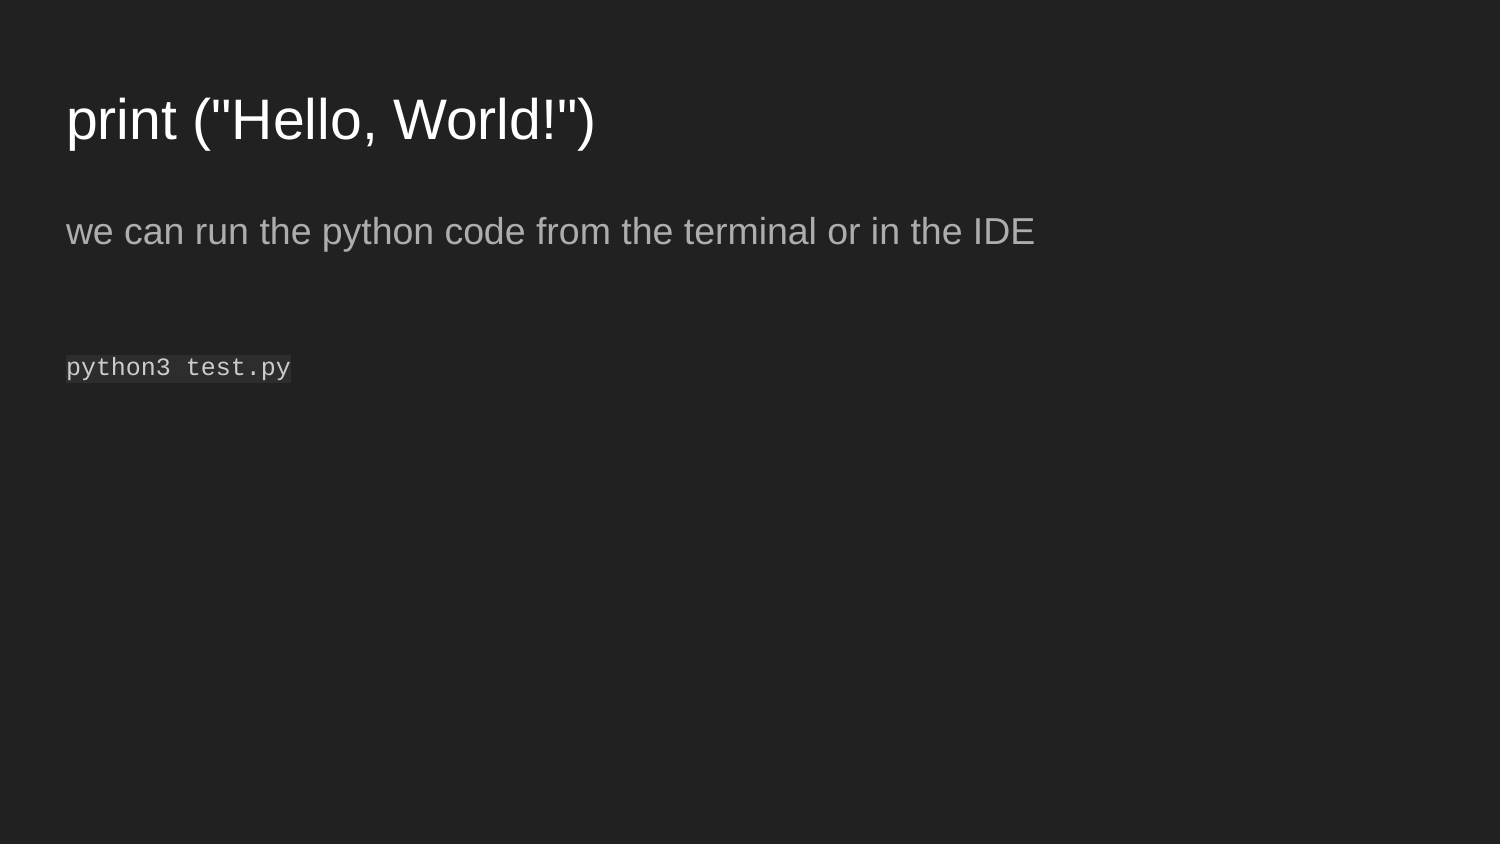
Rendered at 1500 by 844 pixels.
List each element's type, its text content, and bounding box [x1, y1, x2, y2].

list we can run the python code from the terminal or in the IDE python3 test.py [51, 189, 1449, 750]
title print ("Hello, World!") [51, 72, 1449, 167]
